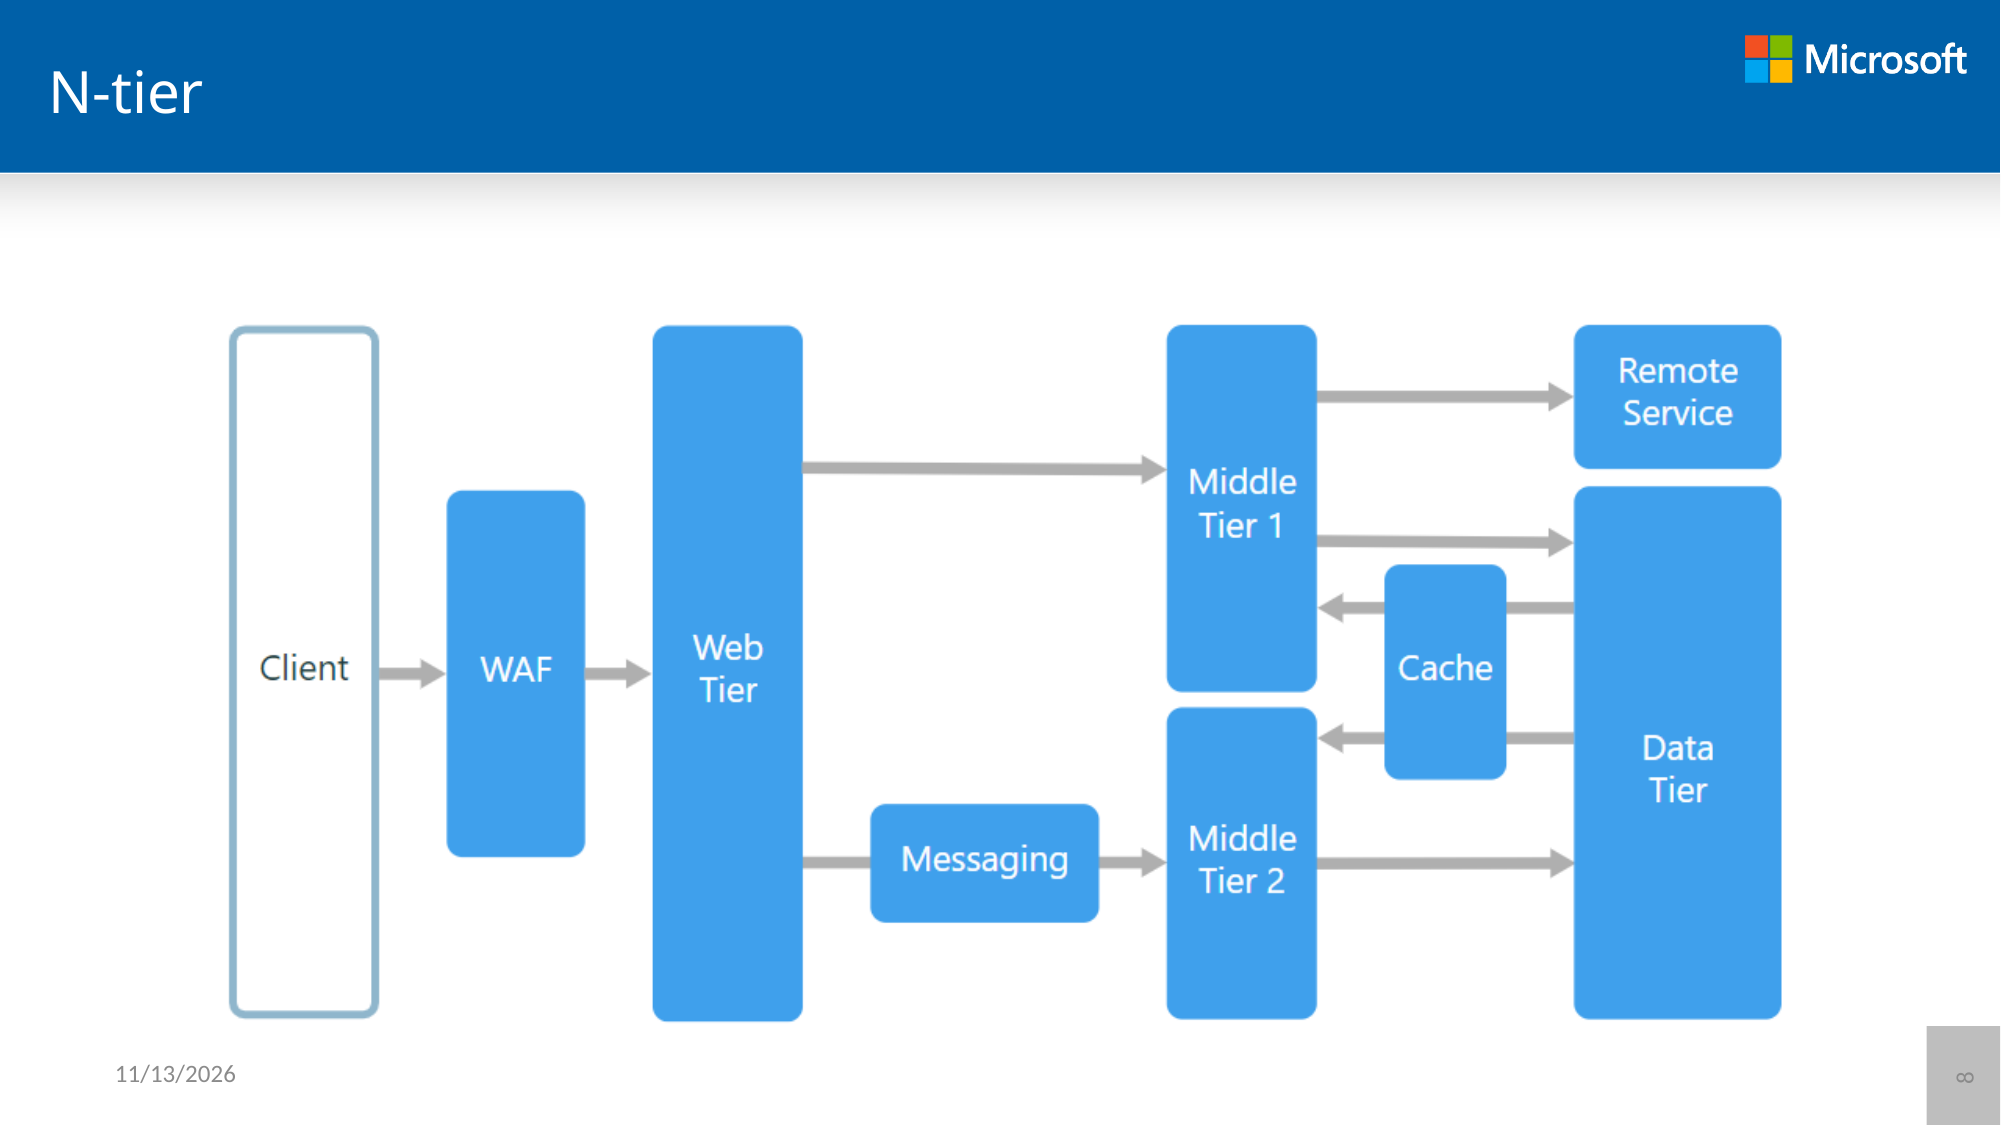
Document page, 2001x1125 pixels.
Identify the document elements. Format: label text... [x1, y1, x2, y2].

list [209, 308, 1824, 1042]
picture [1714, 6, 1997, 111]
title N-tier [33, 24, 1736, 156]
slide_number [99, 1042, 567, 1103]
